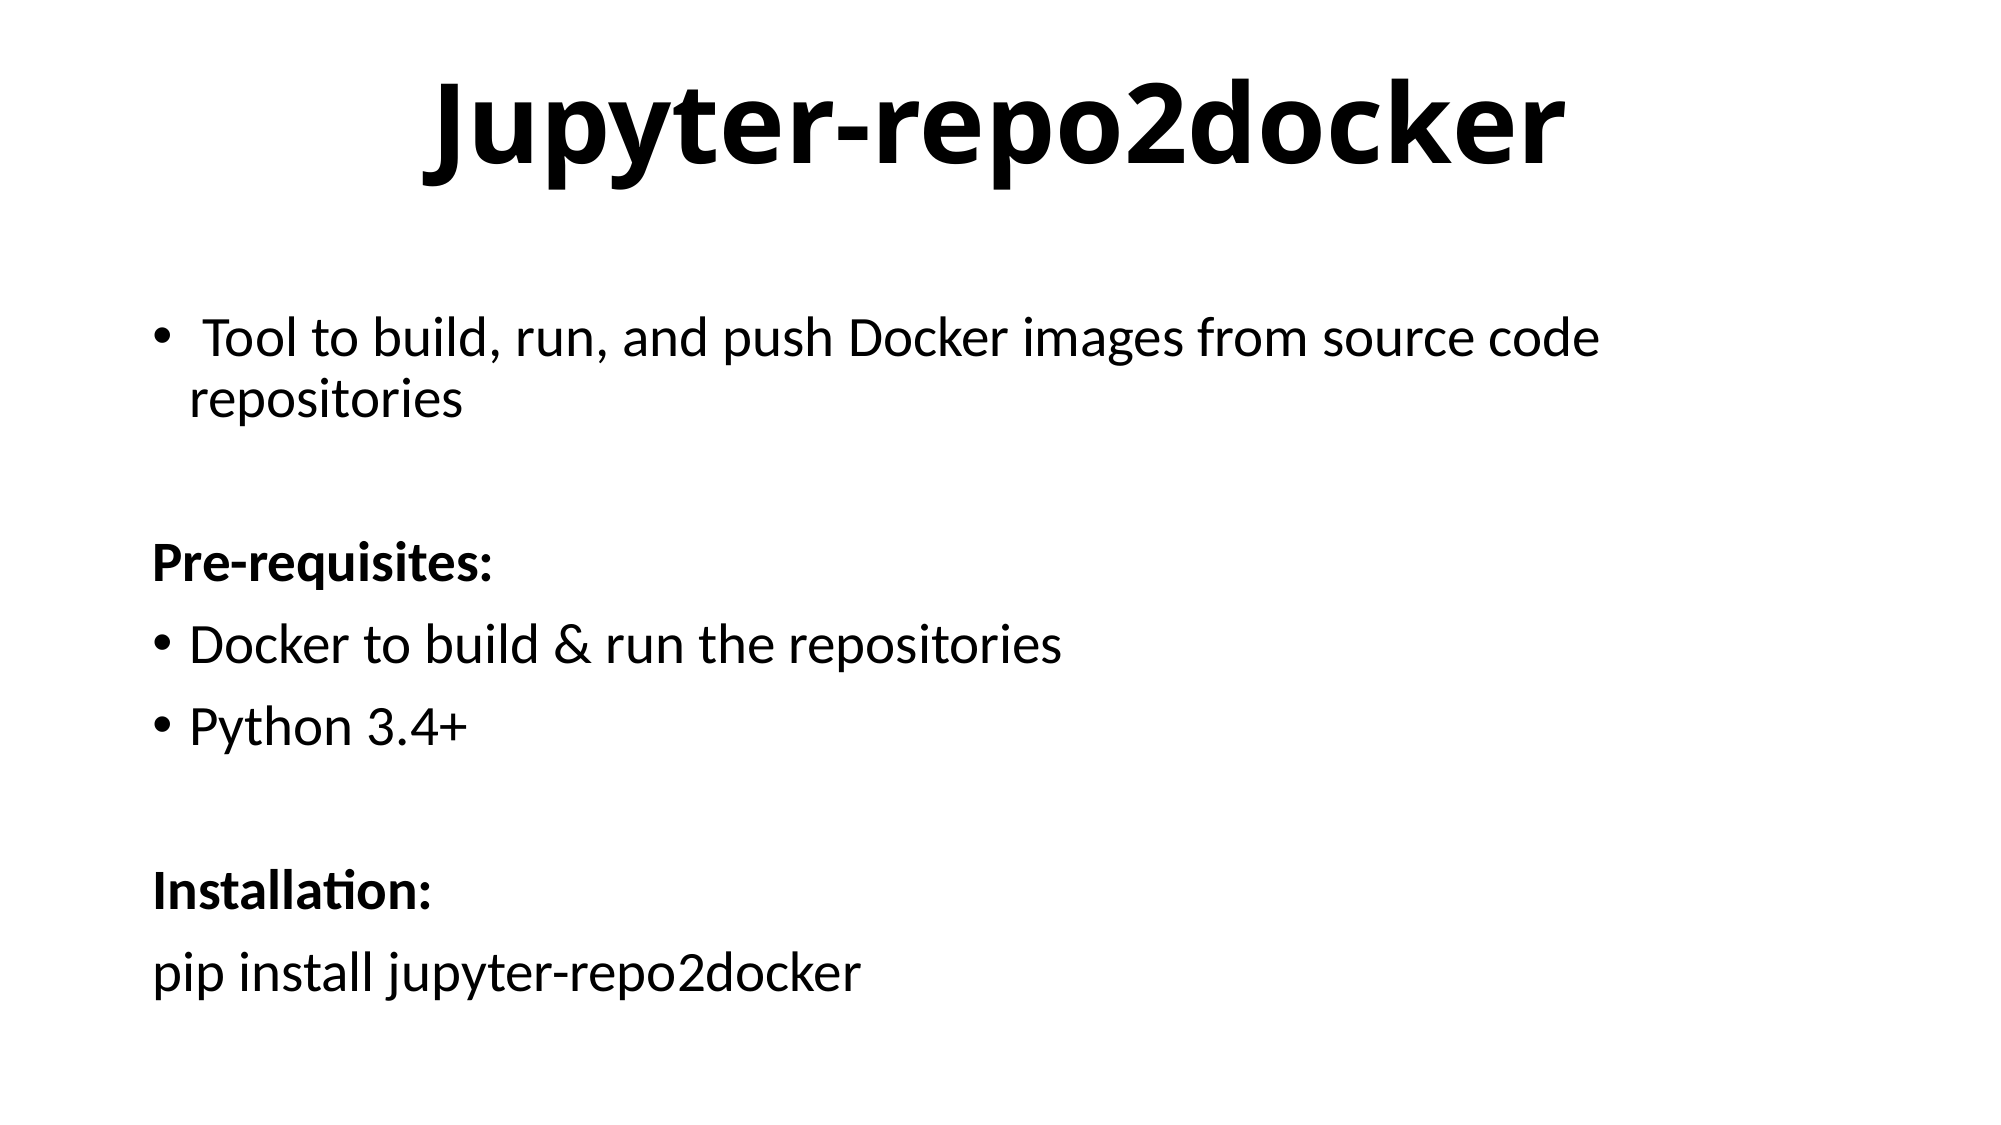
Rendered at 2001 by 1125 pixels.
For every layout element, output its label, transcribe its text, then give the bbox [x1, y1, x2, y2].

title Jupyter-repo2docker [137, 59, 1863, 278]
list Tool to build, run, and push Docker images from source code repositories Pre-requisites: Docker to build & run the repositories Python 3.4+ Installation: pip install jupyter-repo2docker [137, 299, 1863, 1014]
